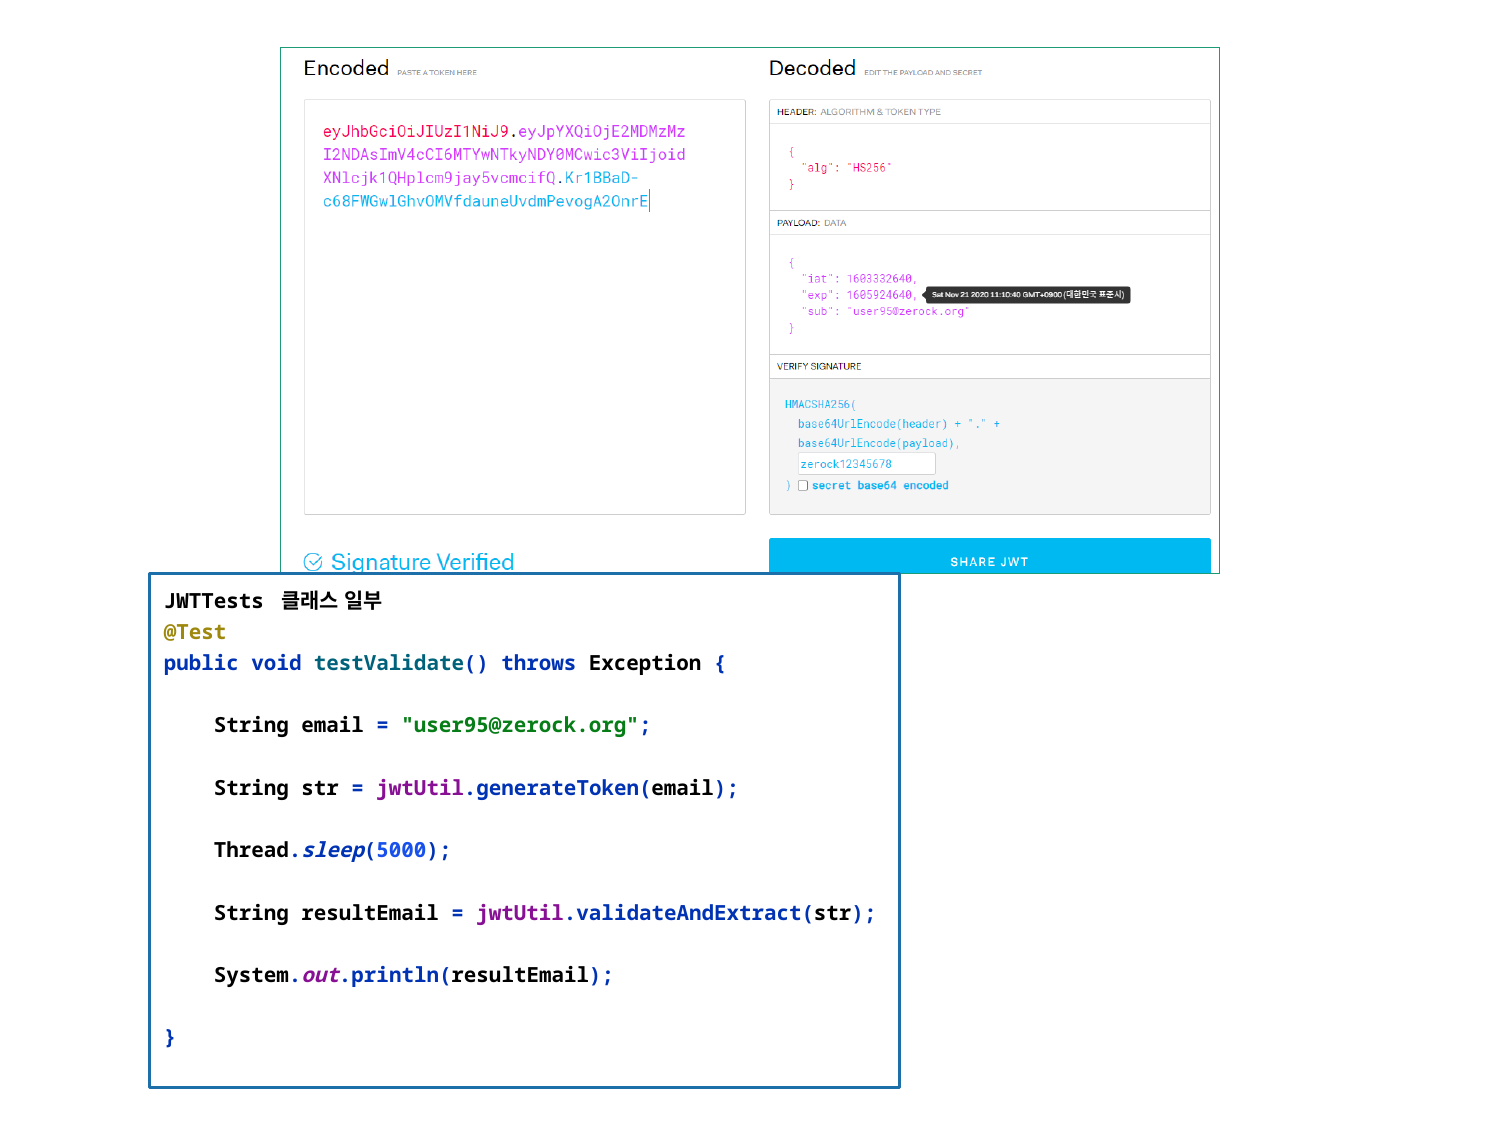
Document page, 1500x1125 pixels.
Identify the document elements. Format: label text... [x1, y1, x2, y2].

text_box JWTTests 클래스 일부 @Test public void testValidate() throws Exception { String email = "user95@zerock.org"; String str = jwtUtil.generateToken(email); Thread.sleep(5000); String resultEmail = jwtUtil.validateAndExtract(str); System.out.println(resultEmail); } [149, 573, 900, 1088]
picture [280, 47, 1220, 574]
